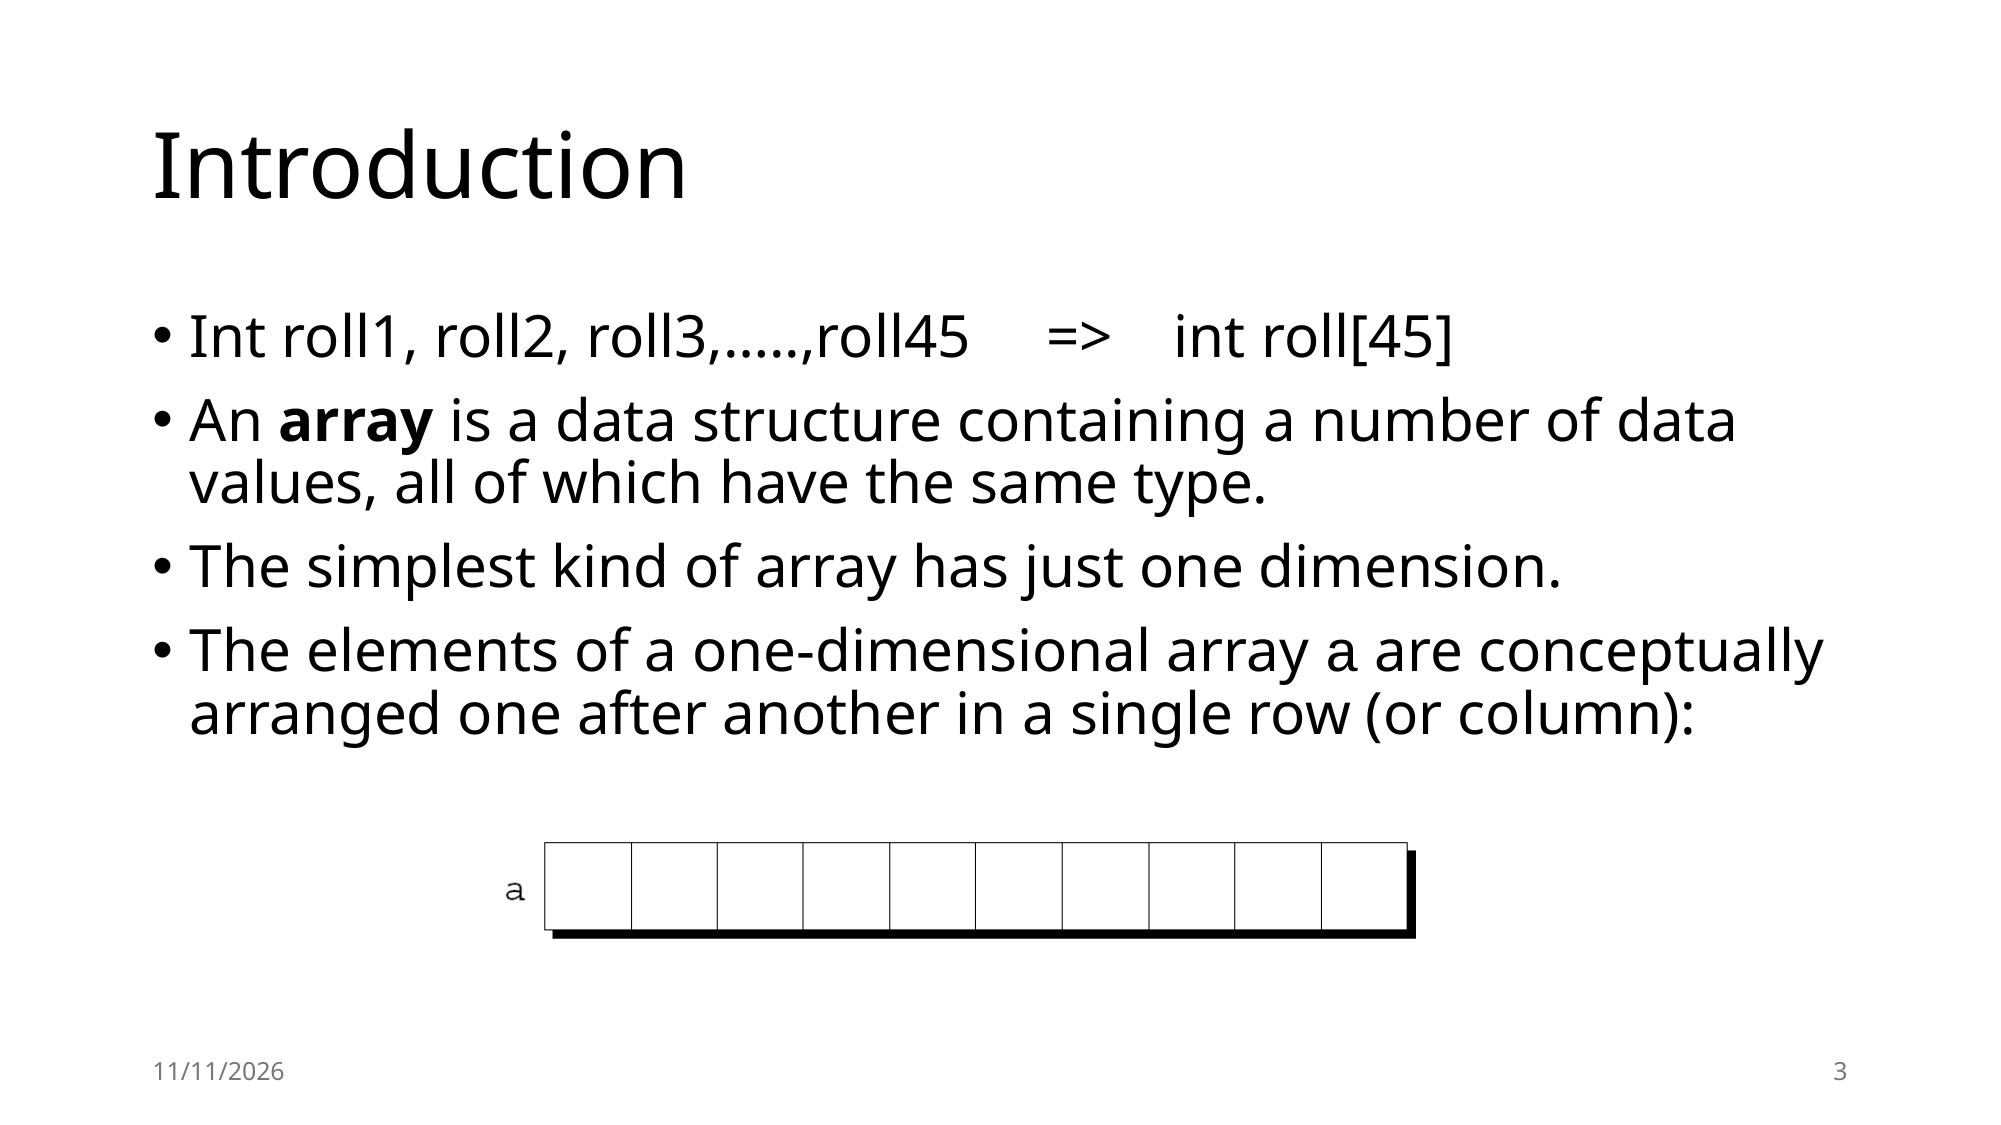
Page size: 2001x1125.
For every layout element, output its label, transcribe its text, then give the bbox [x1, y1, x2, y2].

slide_number 3 [1412, 1042, 1863, 1103]
picture [504, 838, 1416, 947]
list Int roll1, roll2, roll3,…..,roll45 => int roll[45] An array is a data structure containing a number of data values, all of which have the same type. The simplest kind of array has just one dimension. The elements of a one-dimensional array a are conceptually arranged one after another in a single row (or column): [137, 299, 1863, 1014]
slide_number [137, 1042, 588, 1103]
title Introduction [137, 59, 1863, 278]
